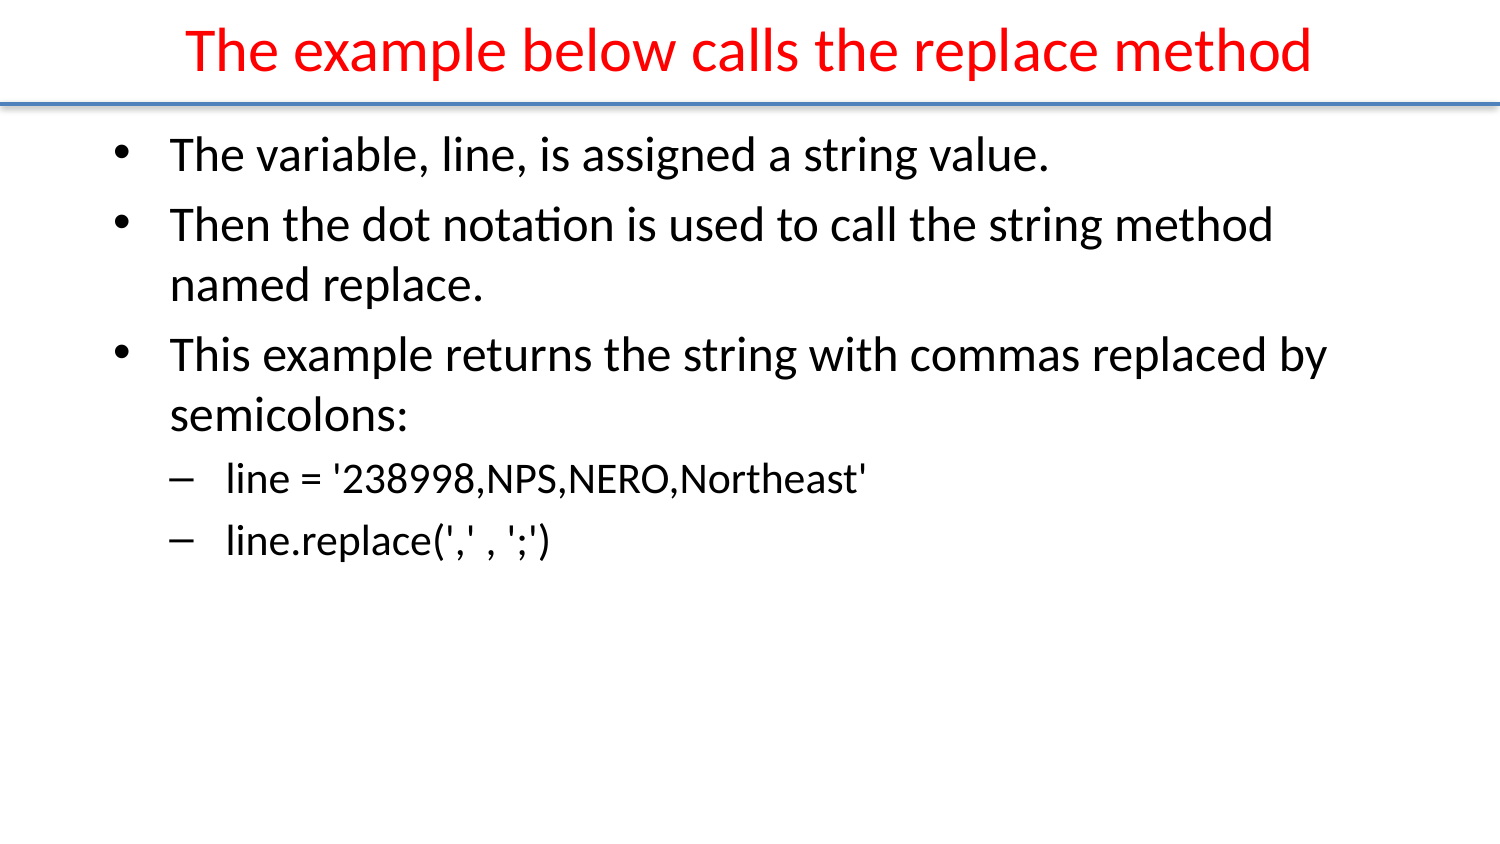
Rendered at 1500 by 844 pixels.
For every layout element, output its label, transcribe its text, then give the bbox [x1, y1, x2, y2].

list The variable, line, is assigned a string value. Then the dot notation is used to call the string method named replace. This example returns the string with commas replaced by semicolons: line = '238998,NPS,NERO,Northeast' line.replace(',' , ';') [98, 113, 1402, 800]
title The example below calls the replace method [0, 0, 1500, 93]
